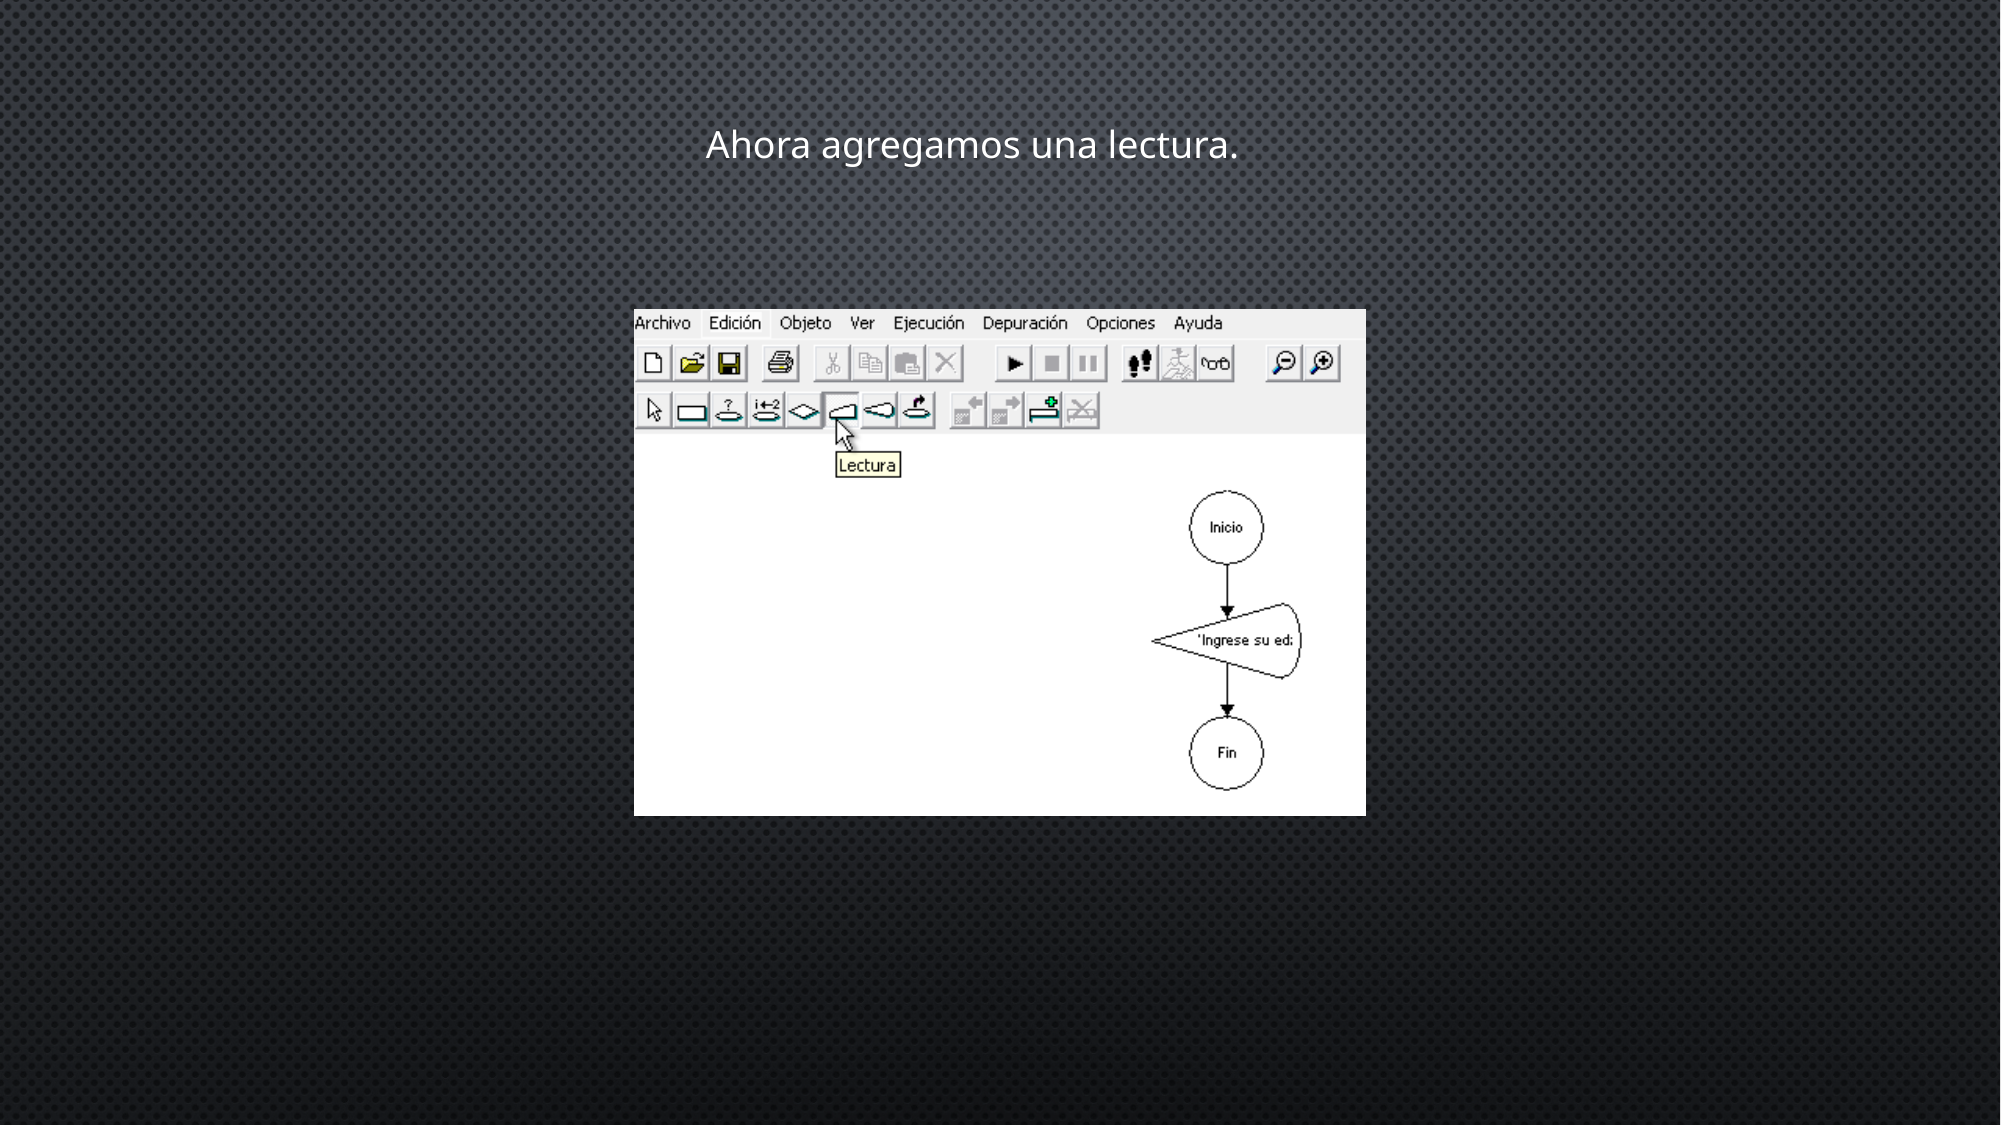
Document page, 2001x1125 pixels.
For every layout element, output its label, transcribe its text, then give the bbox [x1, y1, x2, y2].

picture [634, 309, 1366, 816]
text_box Ahora agregamos una lectura. [691, 113, 1255, 174]
